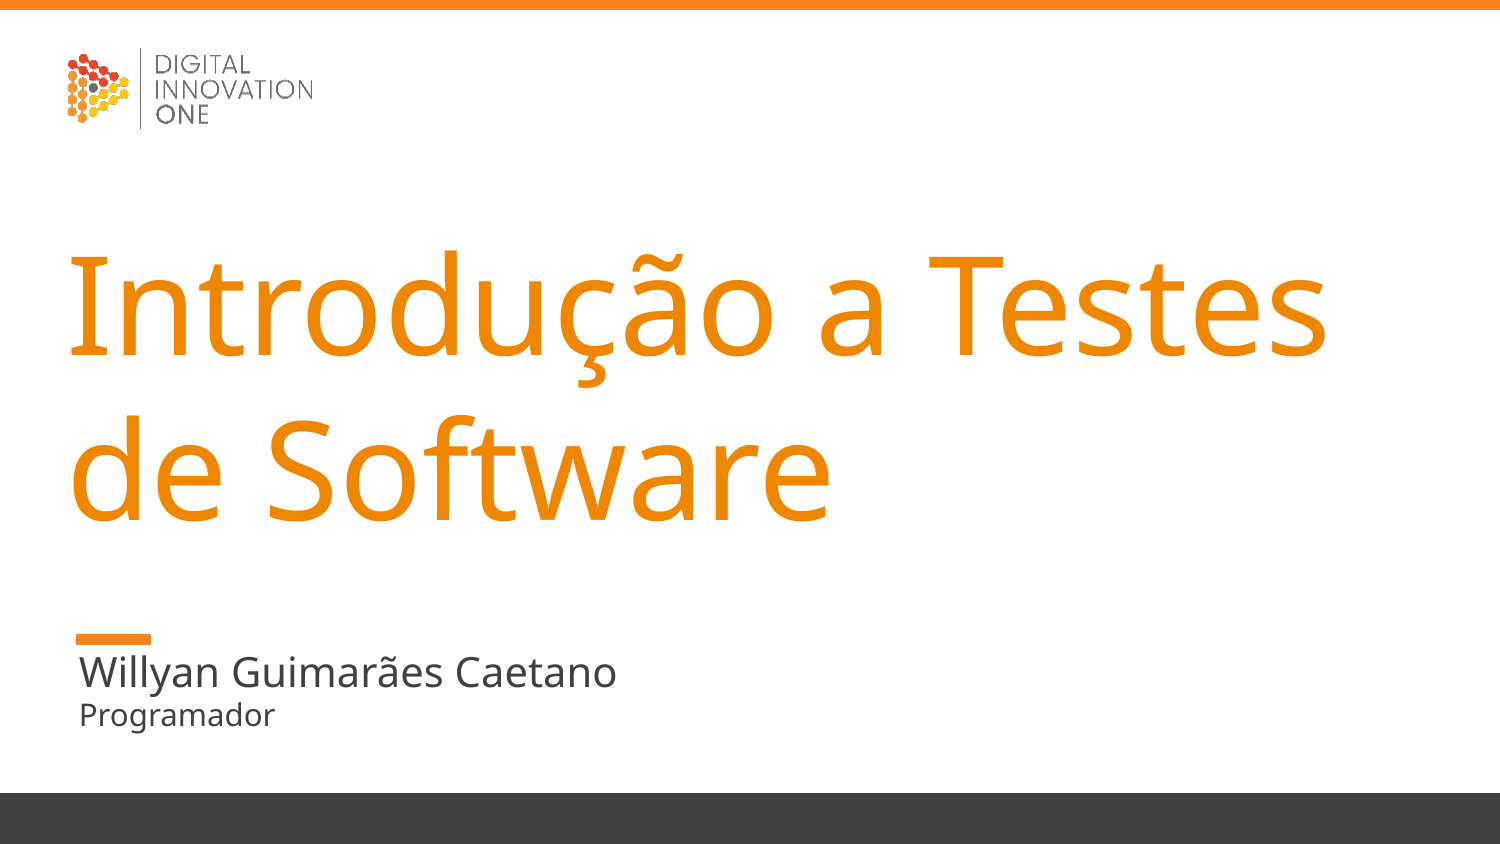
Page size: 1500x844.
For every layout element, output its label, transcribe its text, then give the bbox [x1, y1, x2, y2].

subtitle Introdução a Testes de Software [51, 300, 1449, 467]
picture [50, 39, 331, 138]
text_box [0, 793, 1500, 844]
text_box [76, 635, 150, 645]
title Willyan Guimarães Caetano Programador [63, 644, 1462, 734]
text_box [0, 0, 1500, 10]
